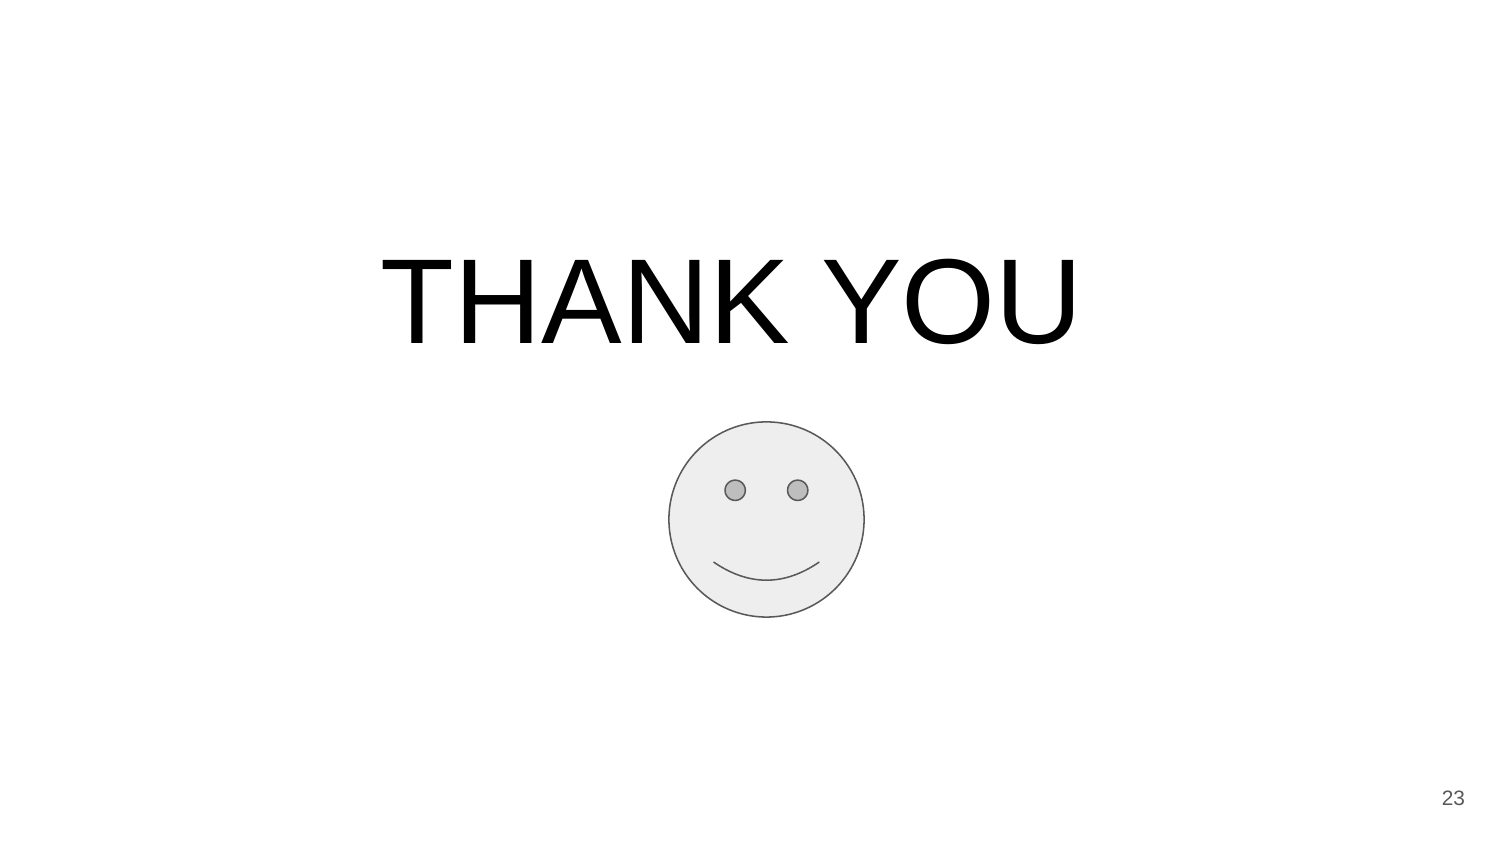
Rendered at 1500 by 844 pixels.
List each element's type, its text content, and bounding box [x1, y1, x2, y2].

slide_number ‹#› [1389, 764, 1480, 830]
text_box THANK YOU [365, 207, 1129, 350]
text_box [668, 421, 865, 618]
